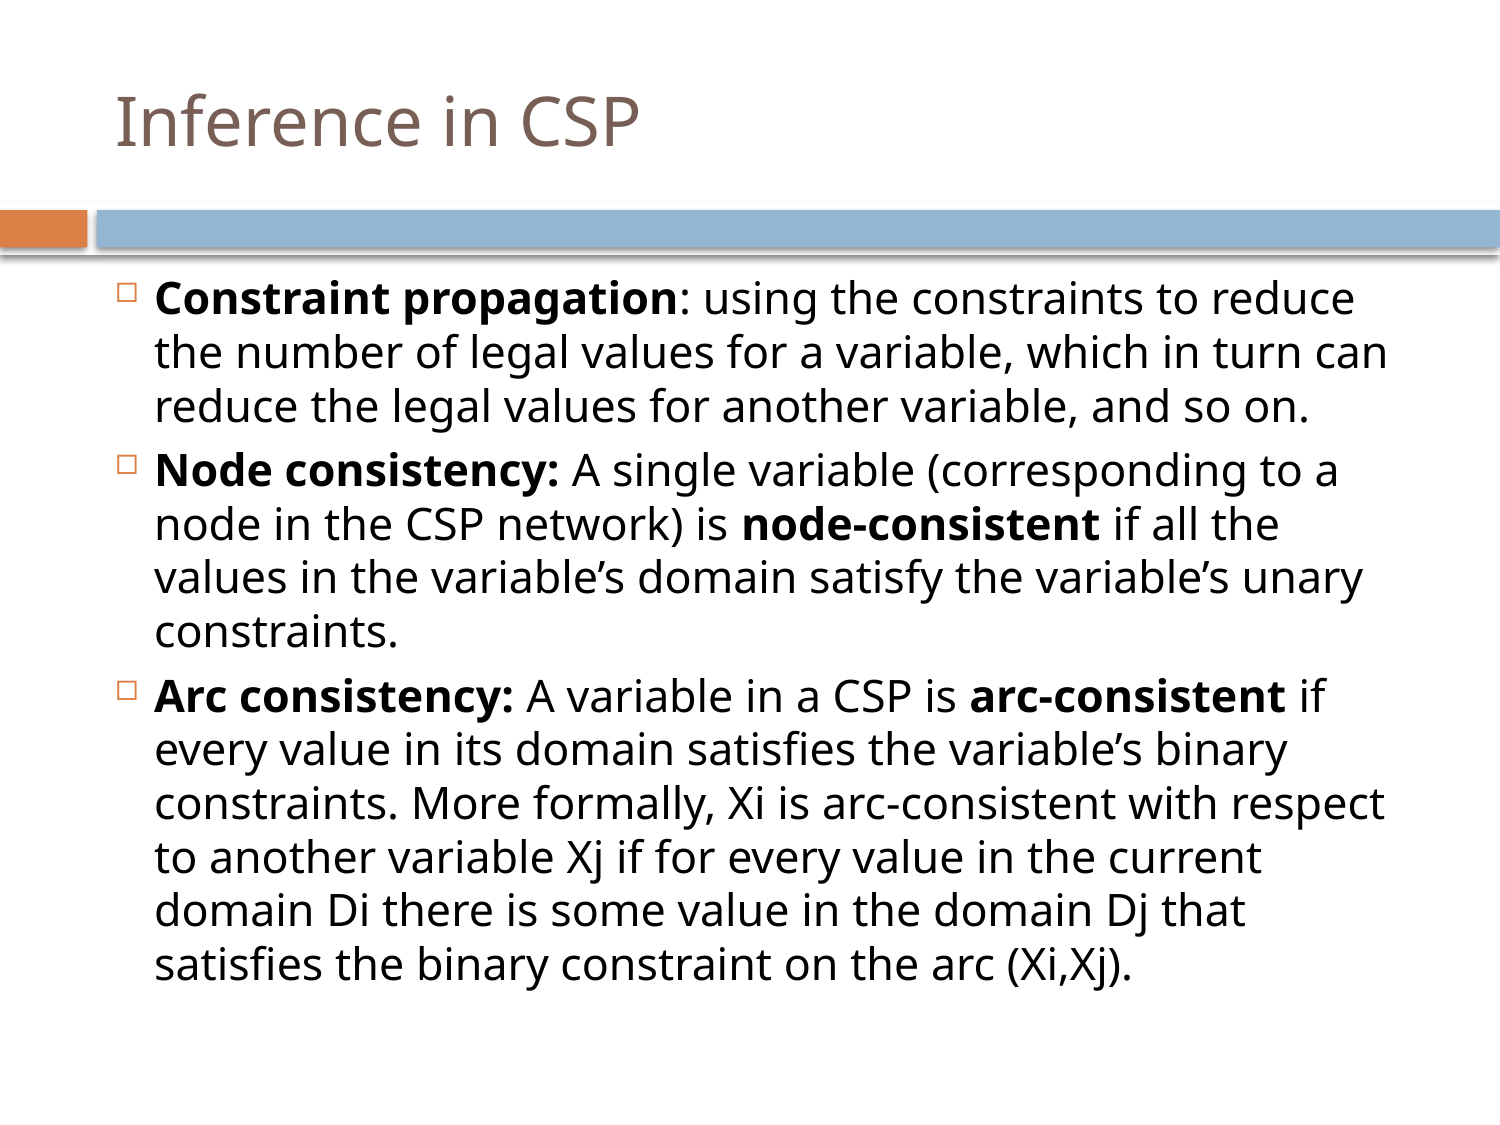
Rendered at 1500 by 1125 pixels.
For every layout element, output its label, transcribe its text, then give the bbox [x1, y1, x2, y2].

title Inference in CSP [100, 37, 1438, 200]
list Constraint propagation: using the constraints to reduce the number of legal values for a variable, which in turn can reduce the legal values for another variable, and so on. Node consistency: A single variable (corresponding to a node in the CSP network) is node-consistent if all the values in the variable’s domain satisfy the variable’s unary constraints. Arc consistency: A variable in a CSP is arc-consistent if every value in its domain satisfies the variable’s binary constraints. More formally, Xi is arc-consistent with respect to another variable Xj if for every value in the current domain Di there is some value in the domain Dj that satisfies the binary constraint on the arc (Xi,Xj). [100, 262, 1438, 1000]
